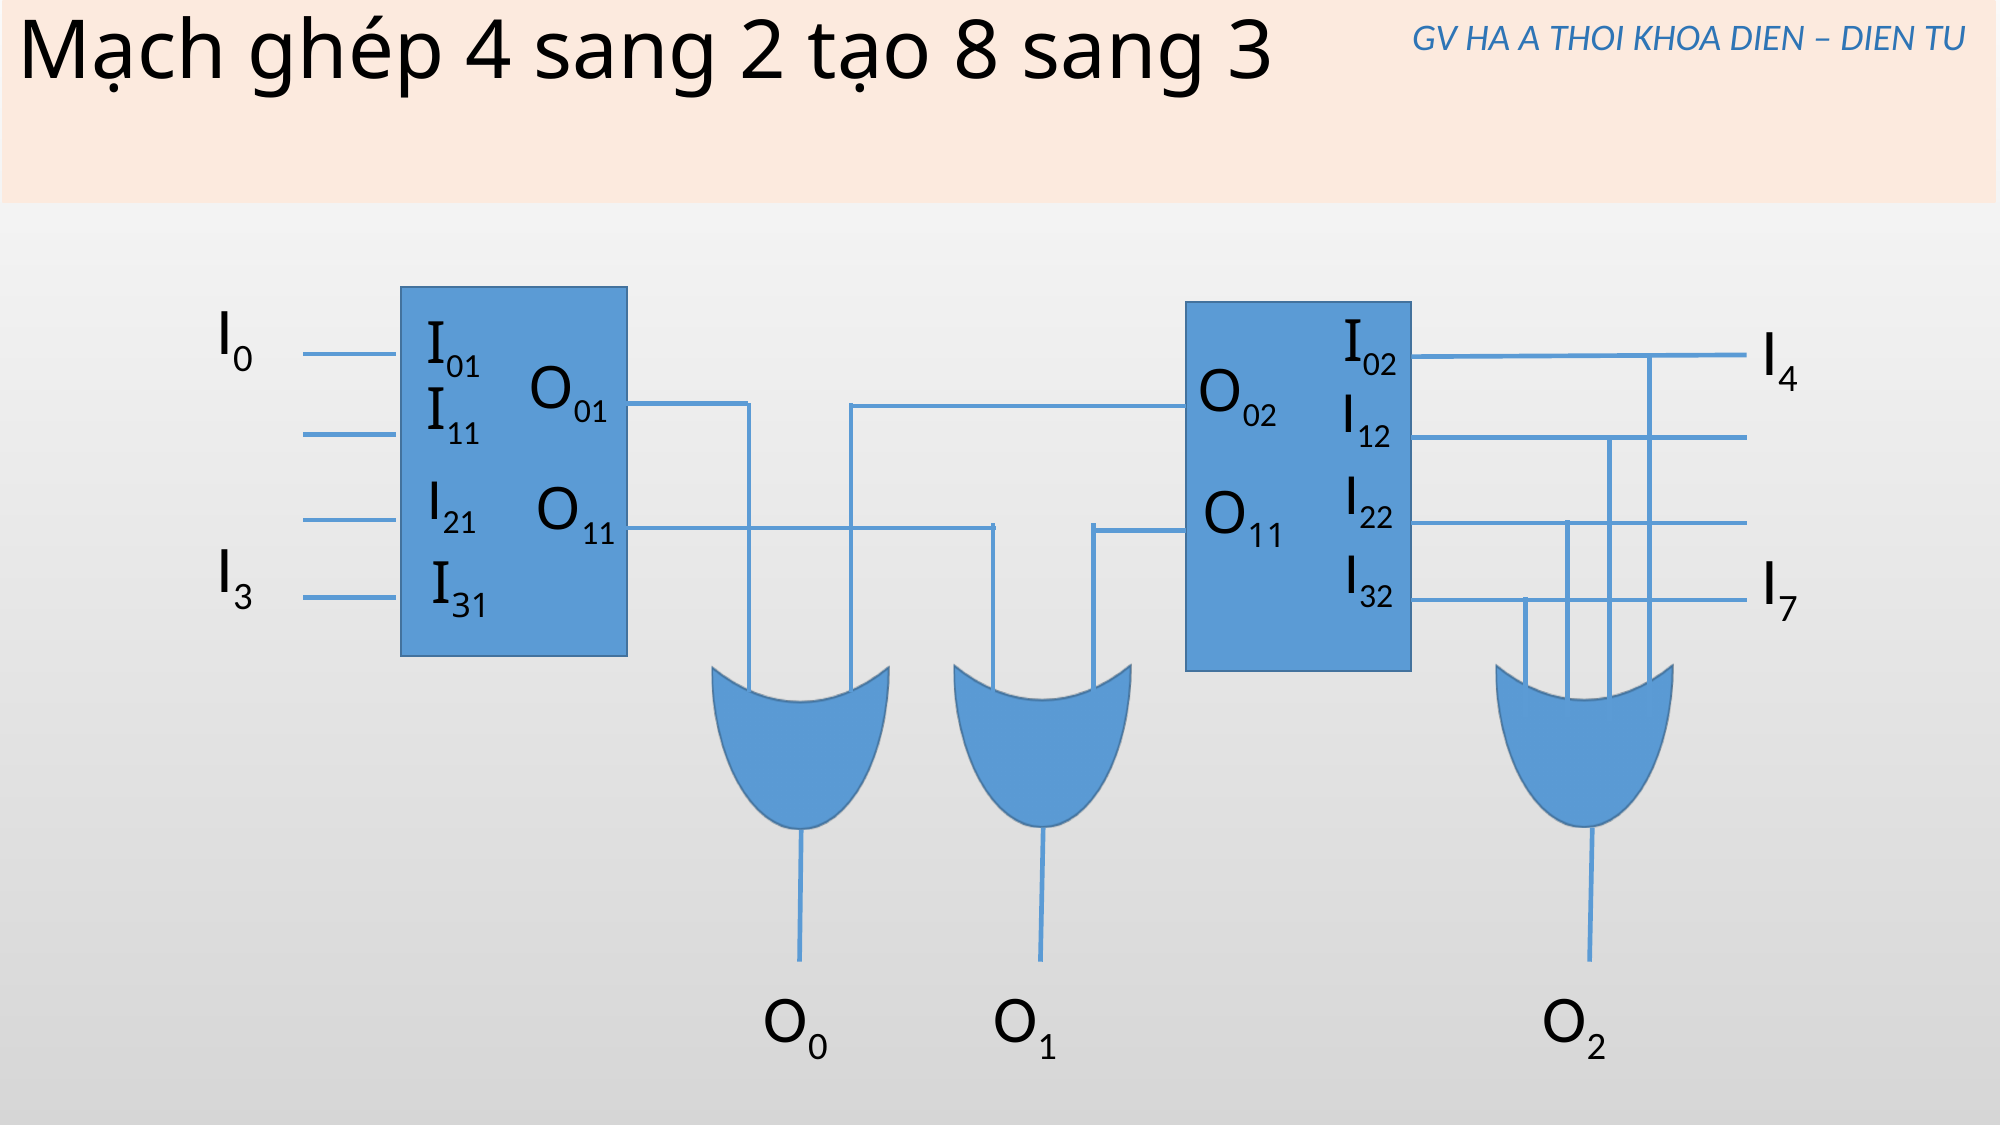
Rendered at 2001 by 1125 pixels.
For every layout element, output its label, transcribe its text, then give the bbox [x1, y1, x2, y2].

title Mạch ghép 4 sang 2 tạo 8 sang 3 [2, 0, 1996, 203]
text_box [201, 280, 1847, 1077]
text_box GV HA A THOI KHOA DIEN – DIEN TU [1397, 5, 1990, 65]
